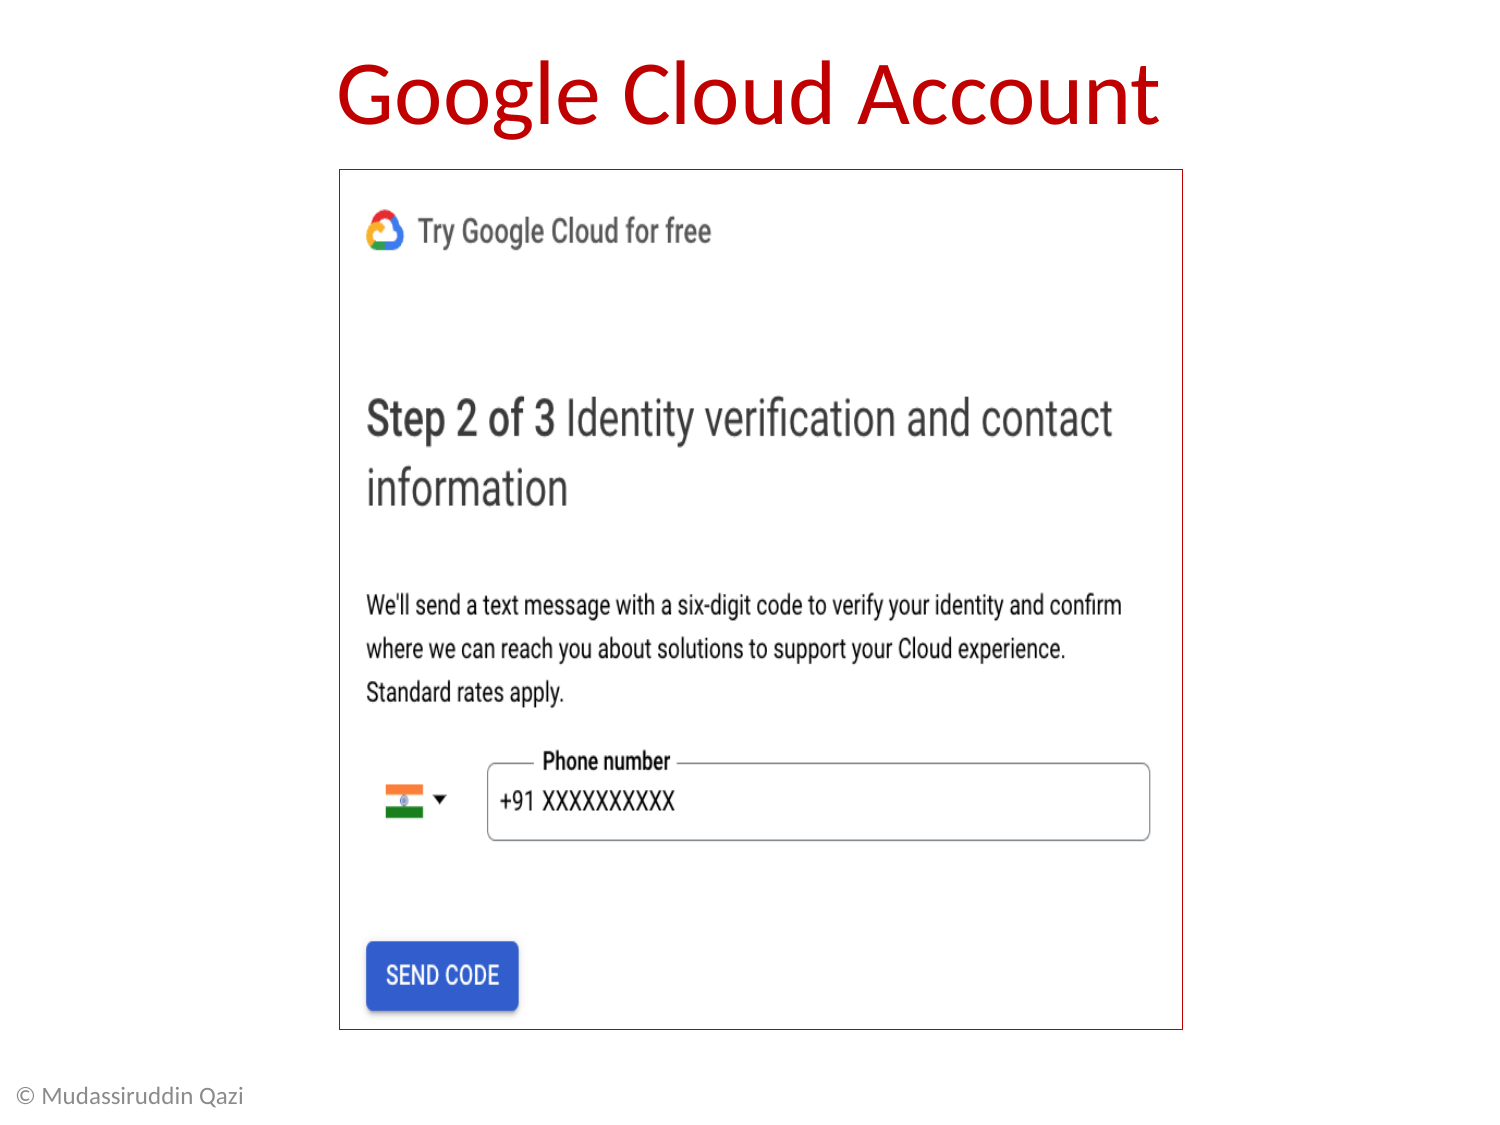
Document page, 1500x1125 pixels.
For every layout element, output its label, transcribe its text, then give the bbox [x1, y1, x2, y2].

title Google Cloud Account [103, 6, 1397, 170]
picture [338, 169, 1183, 1030]
footer © Mudassiruddin Qazi [0, 1065, 340, 1125]
